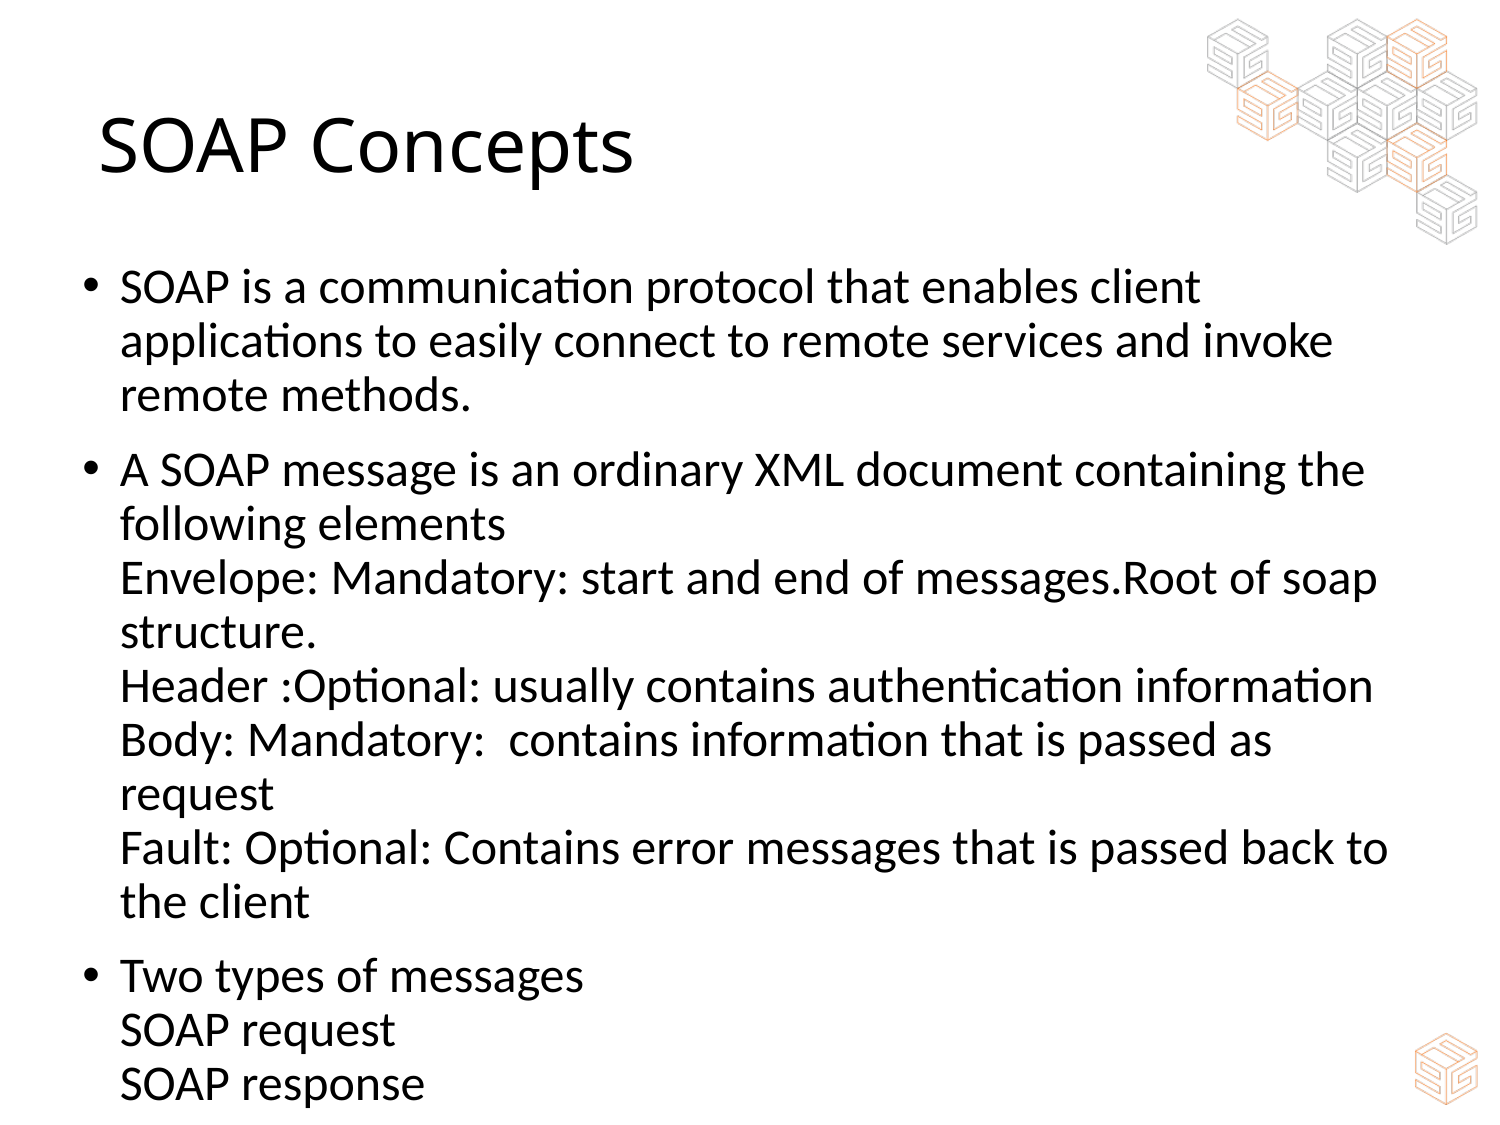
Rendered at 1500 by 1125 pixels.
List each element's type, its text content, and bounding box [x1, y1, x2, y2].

list SOAP is a communication protocol that enables client applications to easily connect to remote services and invoke remote methods. A SOAP message is an ordinary XML document containing the following elements Envelope: Mandatory: start and end of messages.Root of soap structure. Header :Optional: usually contains authentication information Body: Mandatory: contains information that is passed as request Fault: Optional: Contains error messages that is passed back to the client Two types of messages SOAP request SOAP response [67, 252, 1447, 890]
title SOAP Concepts [83, 99, 1141, 252]
